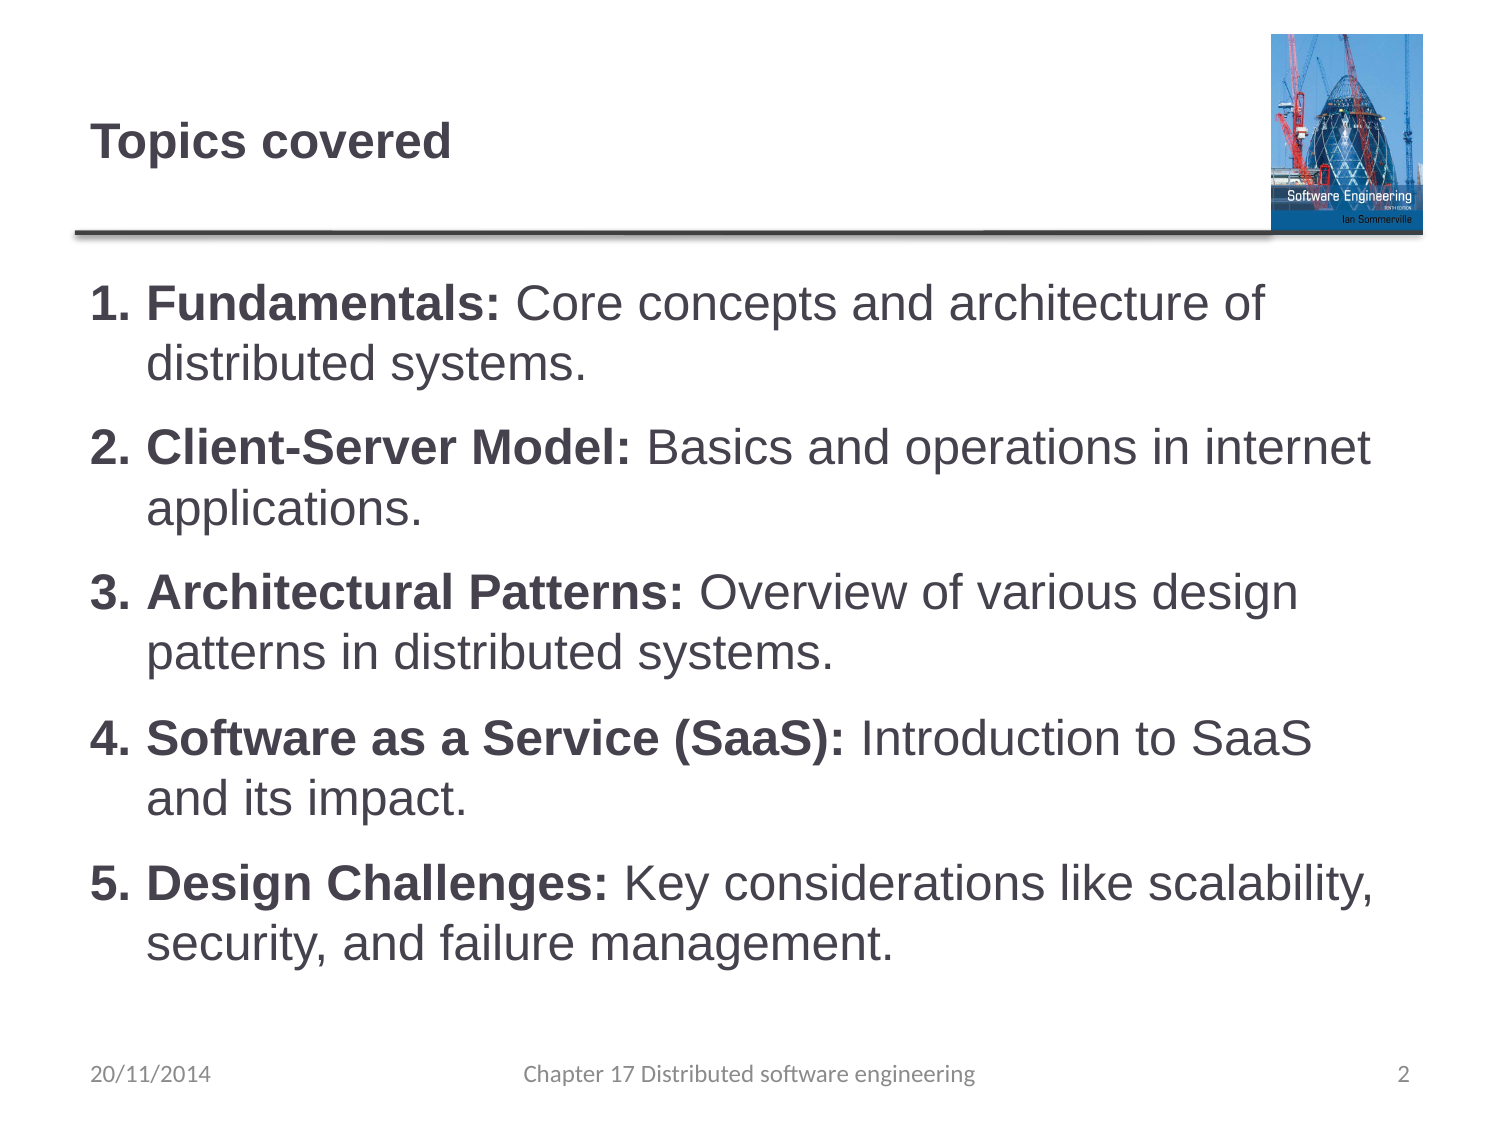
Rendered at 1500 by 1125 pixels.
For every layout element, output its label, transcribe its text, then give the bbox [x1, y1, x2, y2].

slide_number 2 [1074, 1042, 1425, 1103]
footer Chapter 17 Distributed software engineering [425, 1042, 1074, 1103]
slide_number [75, 1042, 425, 1103]
title Topics covered [74, 44, 1272, 233]
picture [1271, 34, 1423, 230]
list Fundamentals: Core concepts and architecture of distributed systems. Client-Server Model: Basics and operations in internet applications. Architectural Patterns: Overview of various design patterns in distributed systems. Software as a Service (SaaS): Introduction to SaaS and its impact. Design Challenges: Key considerations like scalability, security, and failure management. [75, 262, 1425, 1005]
